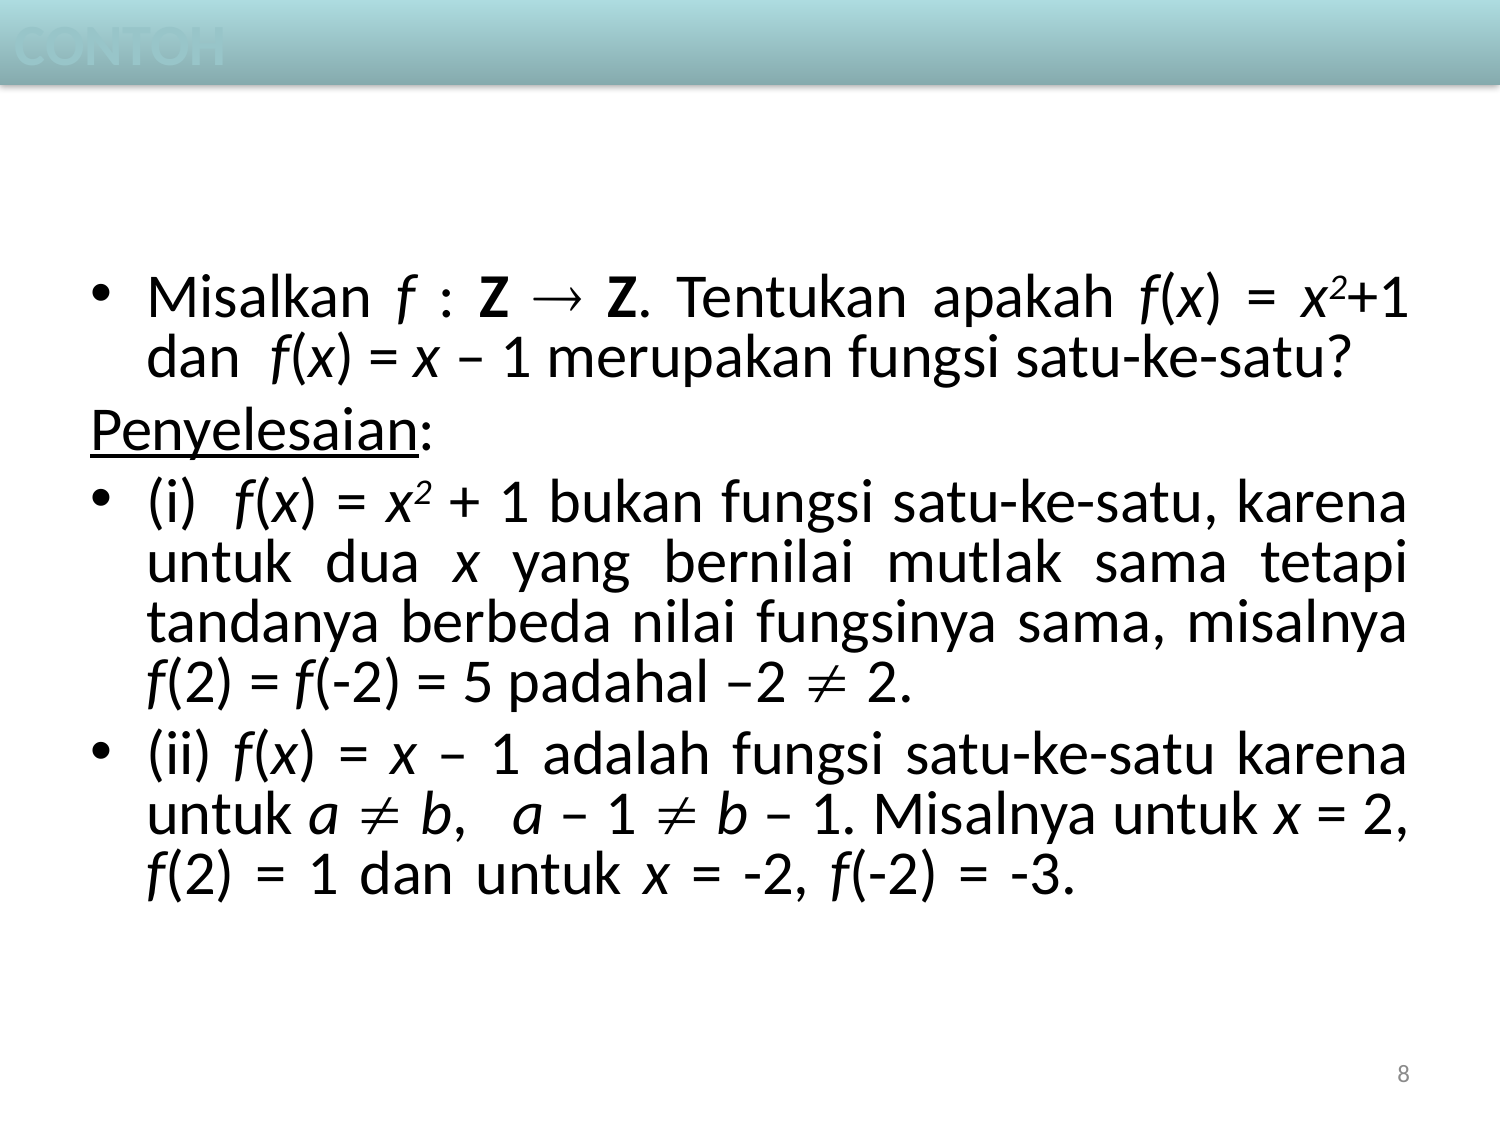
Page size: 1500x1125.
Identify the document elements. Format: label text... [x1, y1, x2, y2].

slide_number 8 [1074, 1042, 1425, 1103]
text_box contoh [0, 0, 1500, 85]
list Misalkan f : Z  Z. Tentukan apakah f(x) = x2+1 dan f(x) = x – 1 merupakan fungsi satu-ke-satu? Penyelesaian: (i) f(x) = x2 + 1 bukan fungsi satu-ke-satu, karena untuk dua x yang bernilai mutlak sama tetapi tandanya berbeda nilai fungsinya sama, misalnya f(2) = f(-2) = 5 padahal –2  2. (ii) f(x) = x – 1 adalah fungsi satu-ke-satu karena untuk a  b, a – 1  b – 1. Misalnya untuk x = 2, f(2) = 1 dan untuk x = -2, f(-2) = -3. [75, 262, 1425, 1005]
